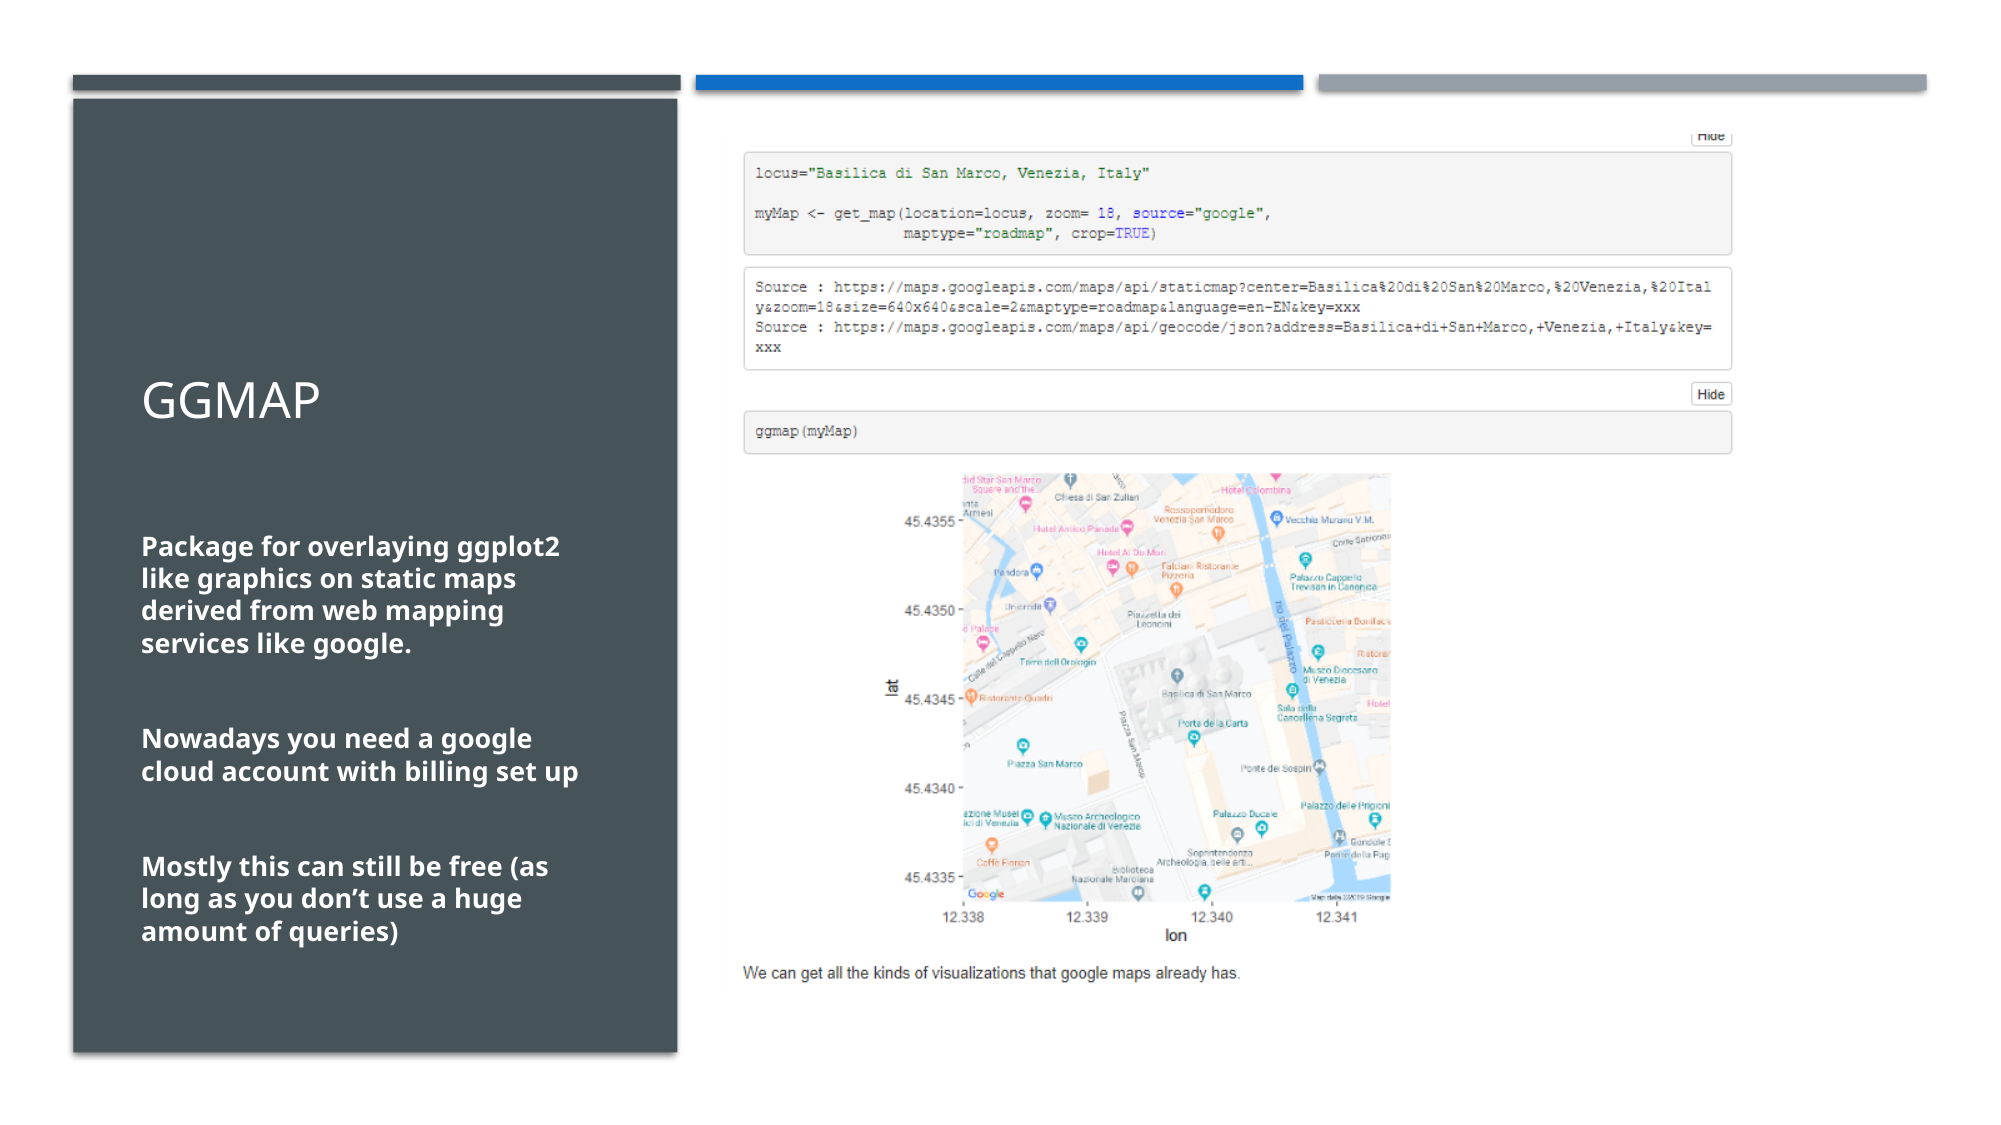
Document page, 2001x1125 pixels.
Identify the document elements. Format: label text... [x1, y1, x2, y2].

picture [726, 134, 1737, 991]
list Package for overlaying ggplot2 like graphics on static maps derived from web mapping services like google. Nowadays you need a google cloud account with billing set up Mostly this can still be free (as long as you don’t use a huge amount of queries) [125, 521, 624, 958]
title ggmap [125, 153, 624, 436]
